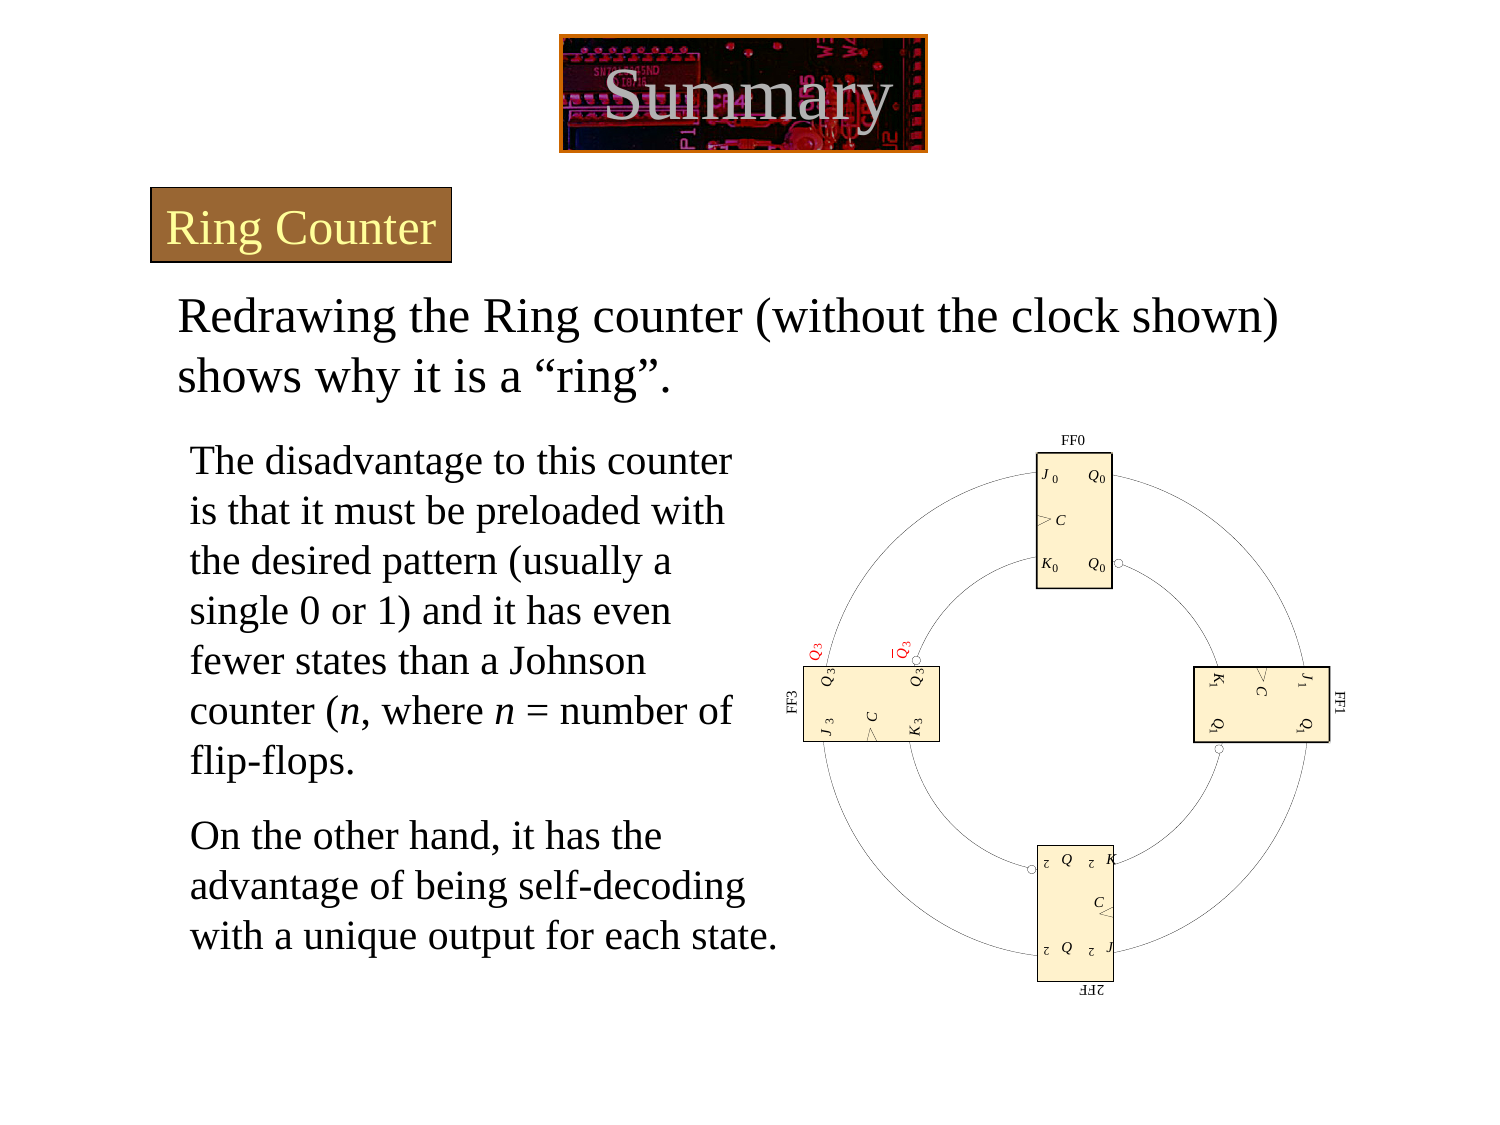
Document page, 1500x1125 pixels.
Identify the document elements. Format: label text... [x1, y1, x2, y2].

text_box The disadvantage to this counter is that it must be preloaded with the desired pattern (usually a single 0 or 1) and it has even fewer states than a Johnson counter (n, where n = number of flip-flops. [174, 425, 763, 790]
text_box Redrawing the Ring counter (without the clock shown) shows why it is a “ring”. [162, 274, 1325, 410]
text_box On the other hand, it has the advantage of being self-decoding with a unique output for each state. [174, 800, 784, 965]
picture [562, 37, 925, 150]
text_box Ring Counter [150, 187, 452, 263]
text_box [784, 433, 1350, 1000]
